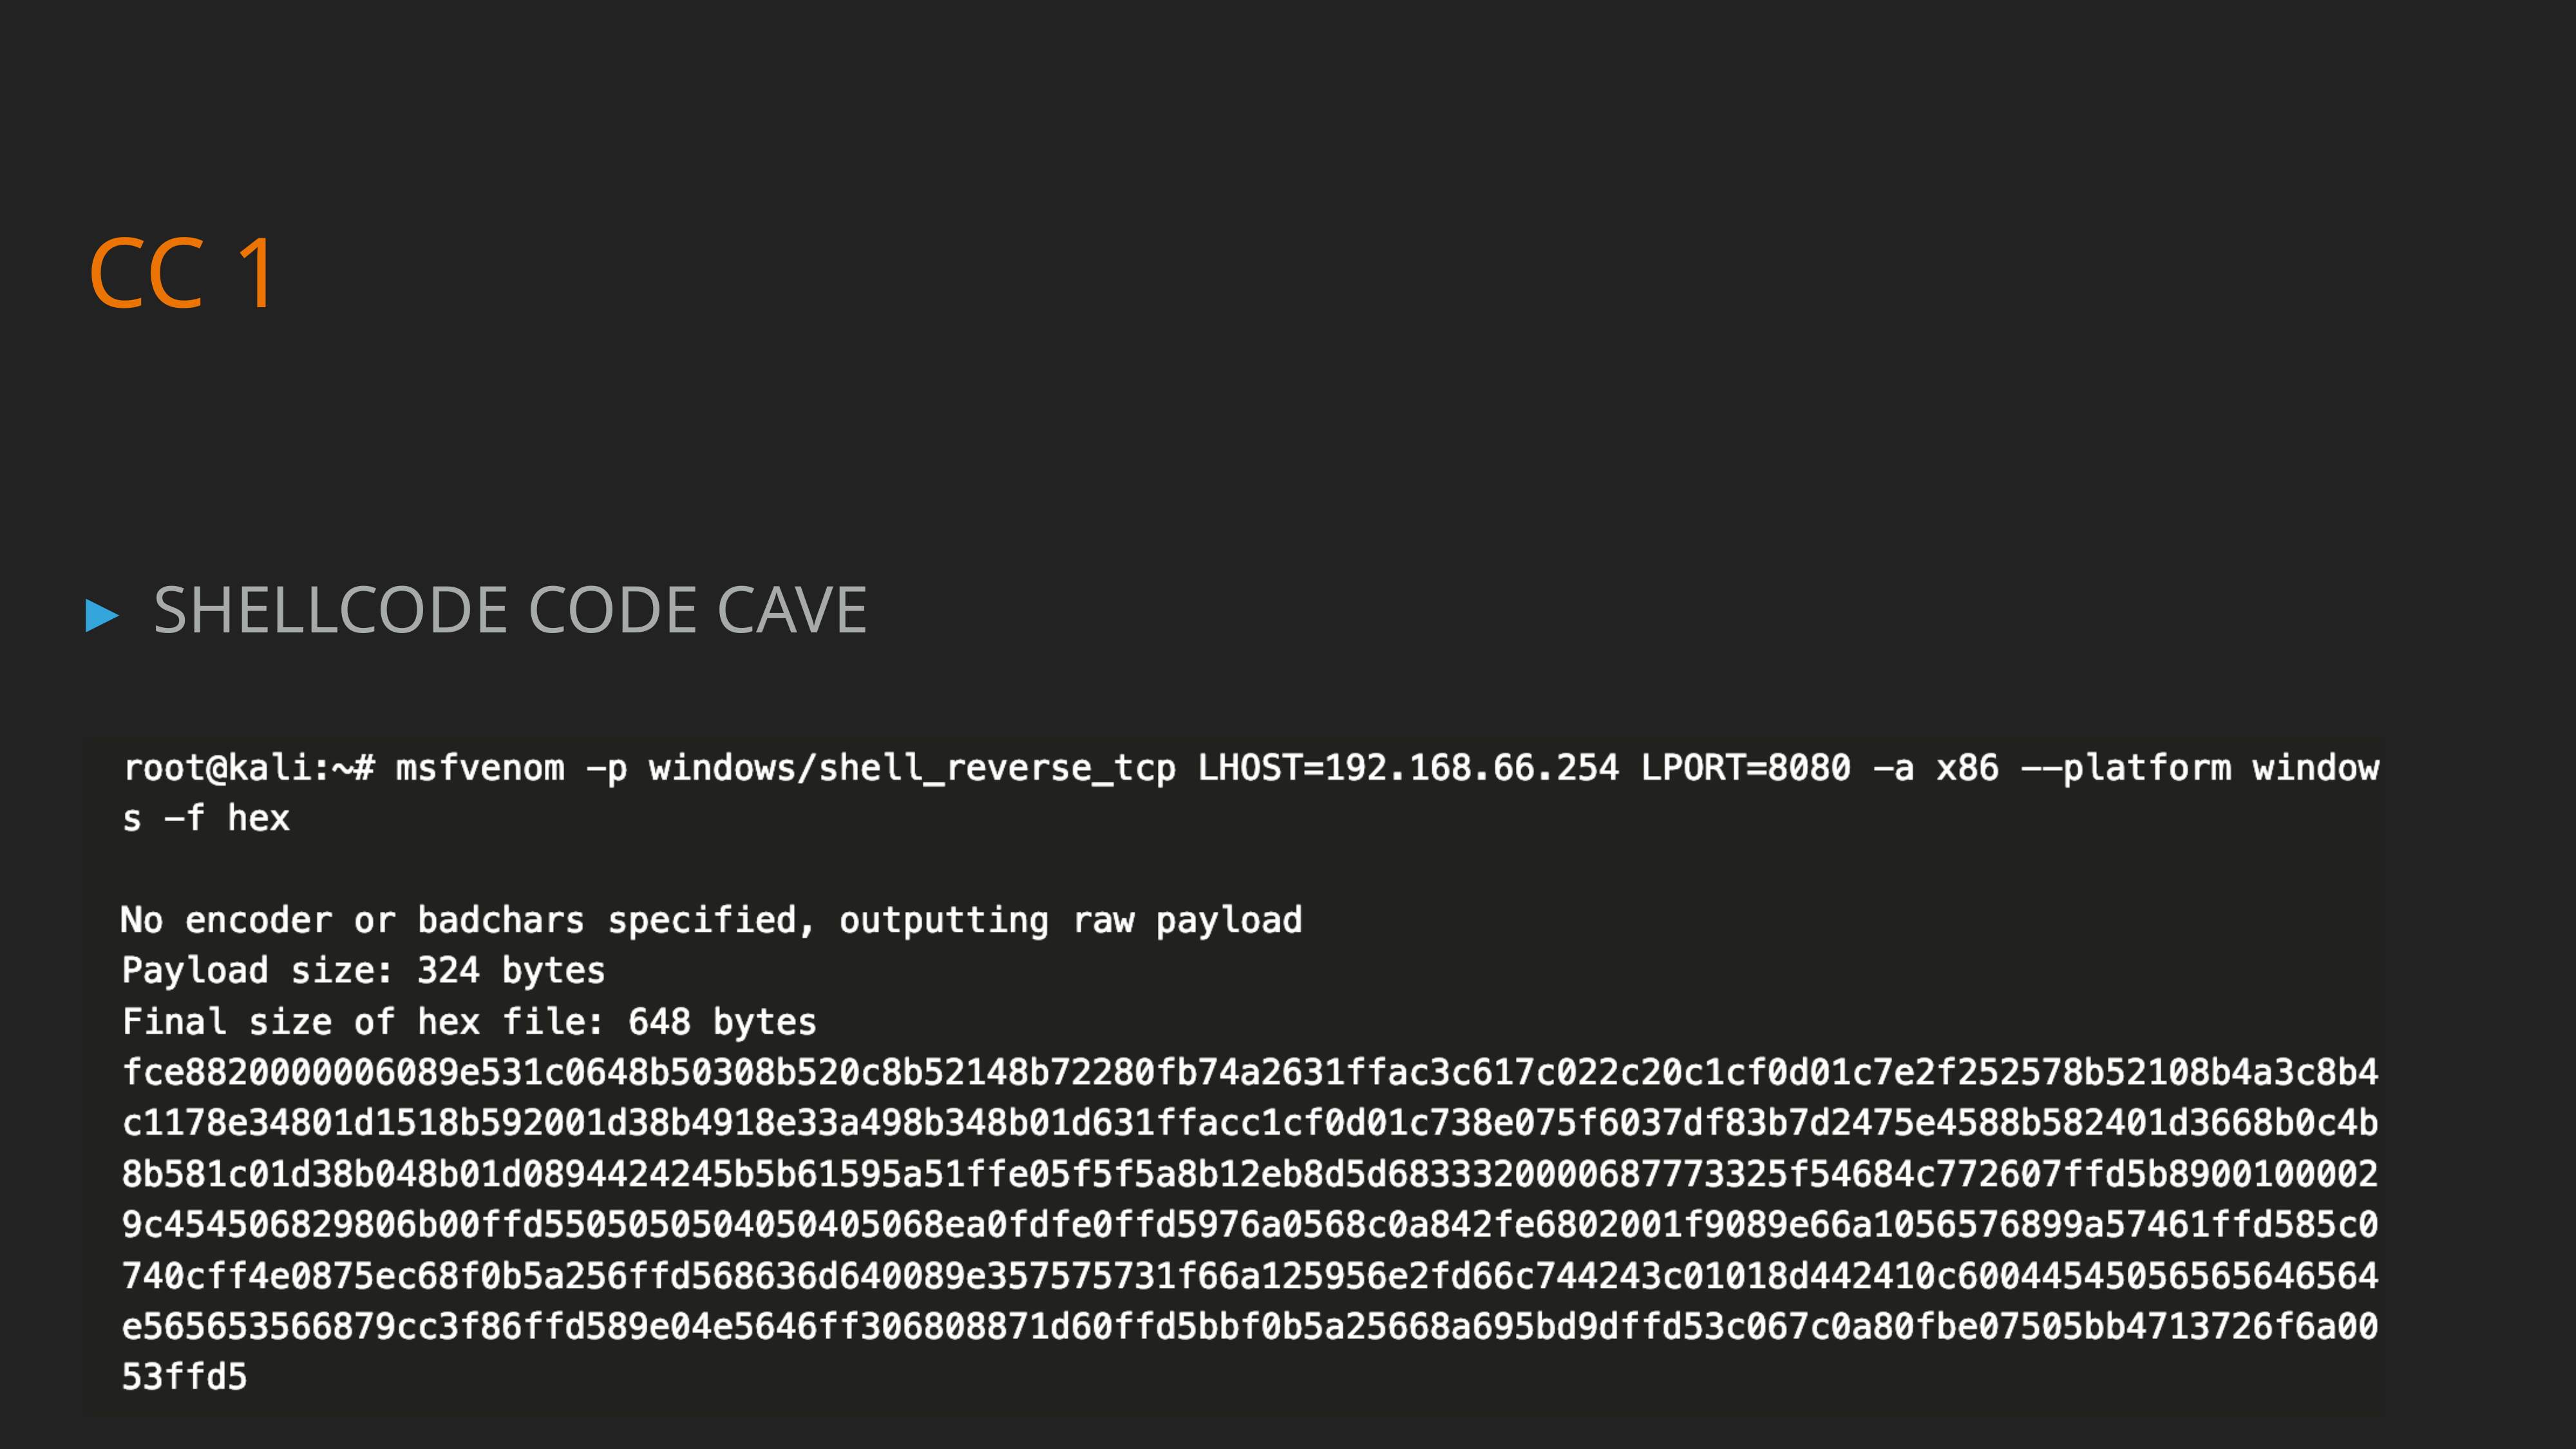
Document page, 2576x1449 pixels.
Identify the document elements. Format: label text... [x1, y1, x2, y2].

title CC 1 [80, 227, 1329, 336]
list SHELLCODE CODE CAVE [80, 562, 1329, 887]
picture [86, 737, 2383, 1416]
